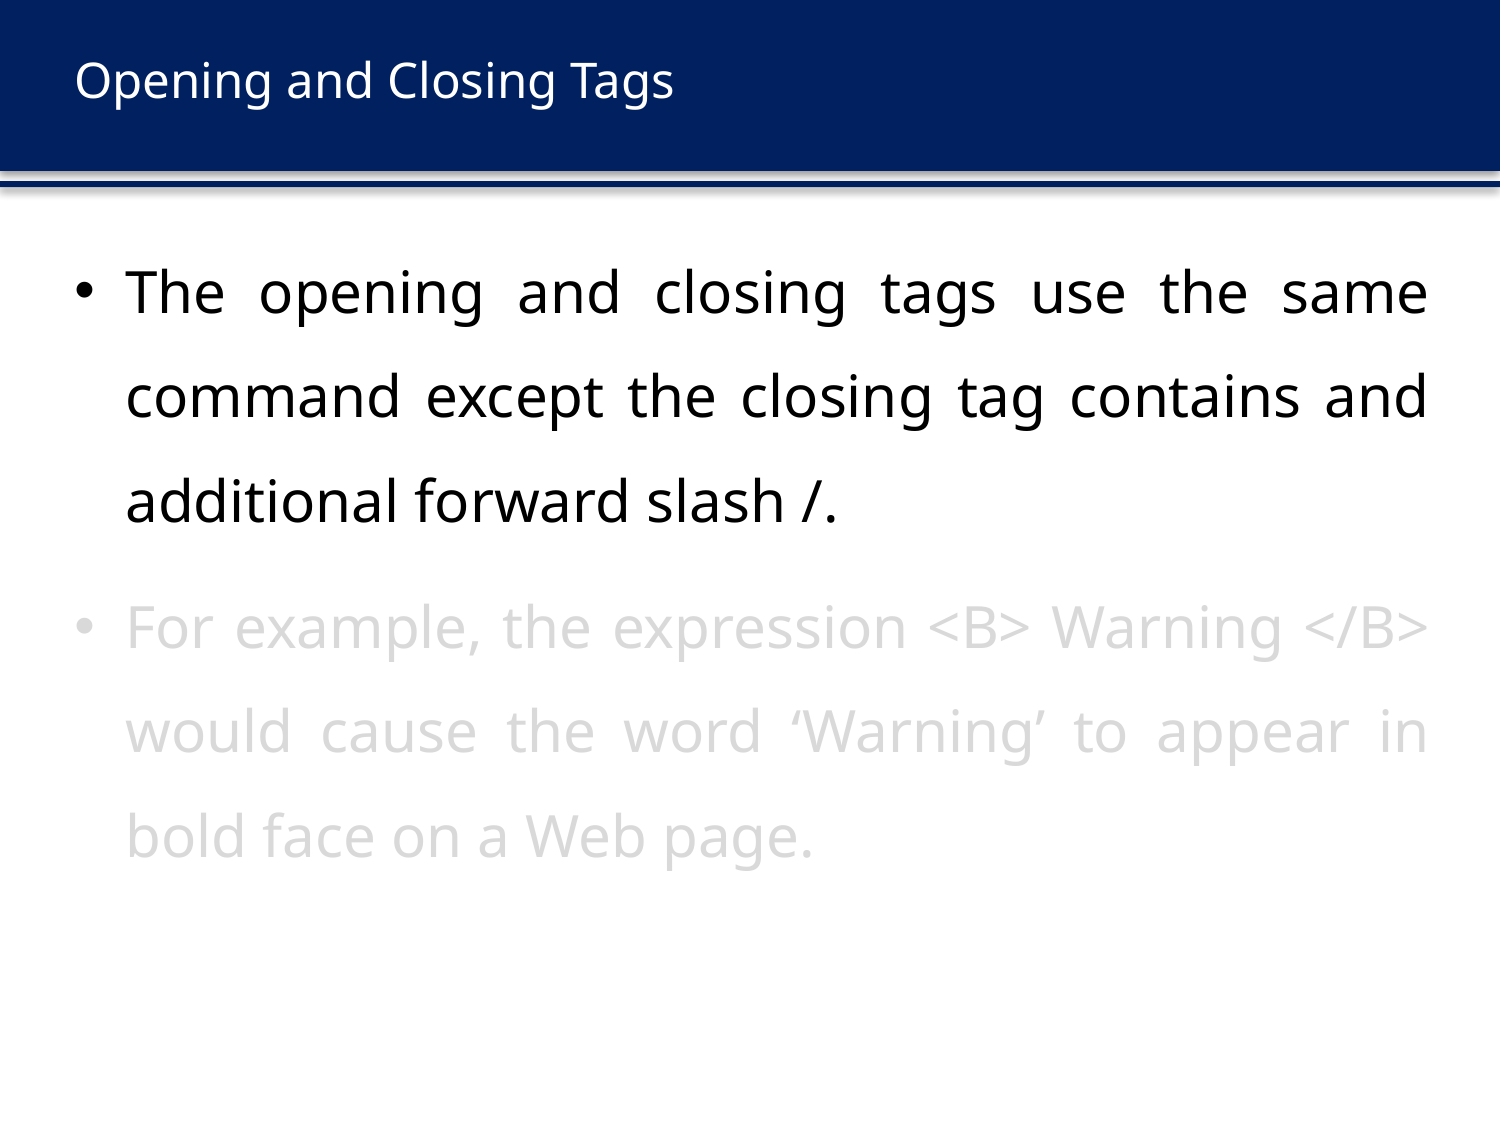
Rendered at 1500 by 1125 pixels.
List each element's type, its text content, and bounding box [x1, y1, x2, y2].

title Opening and Closing Tags [59, 0, 1500, 171]
list The opening and closing tags use the same command except the closing tag contains and additional forward slash /. For example, the expression <B> Warning </B> would cause the word ‘Warning’ to appear in bold face on a Web page. [59, 212, 1445, 1099]
